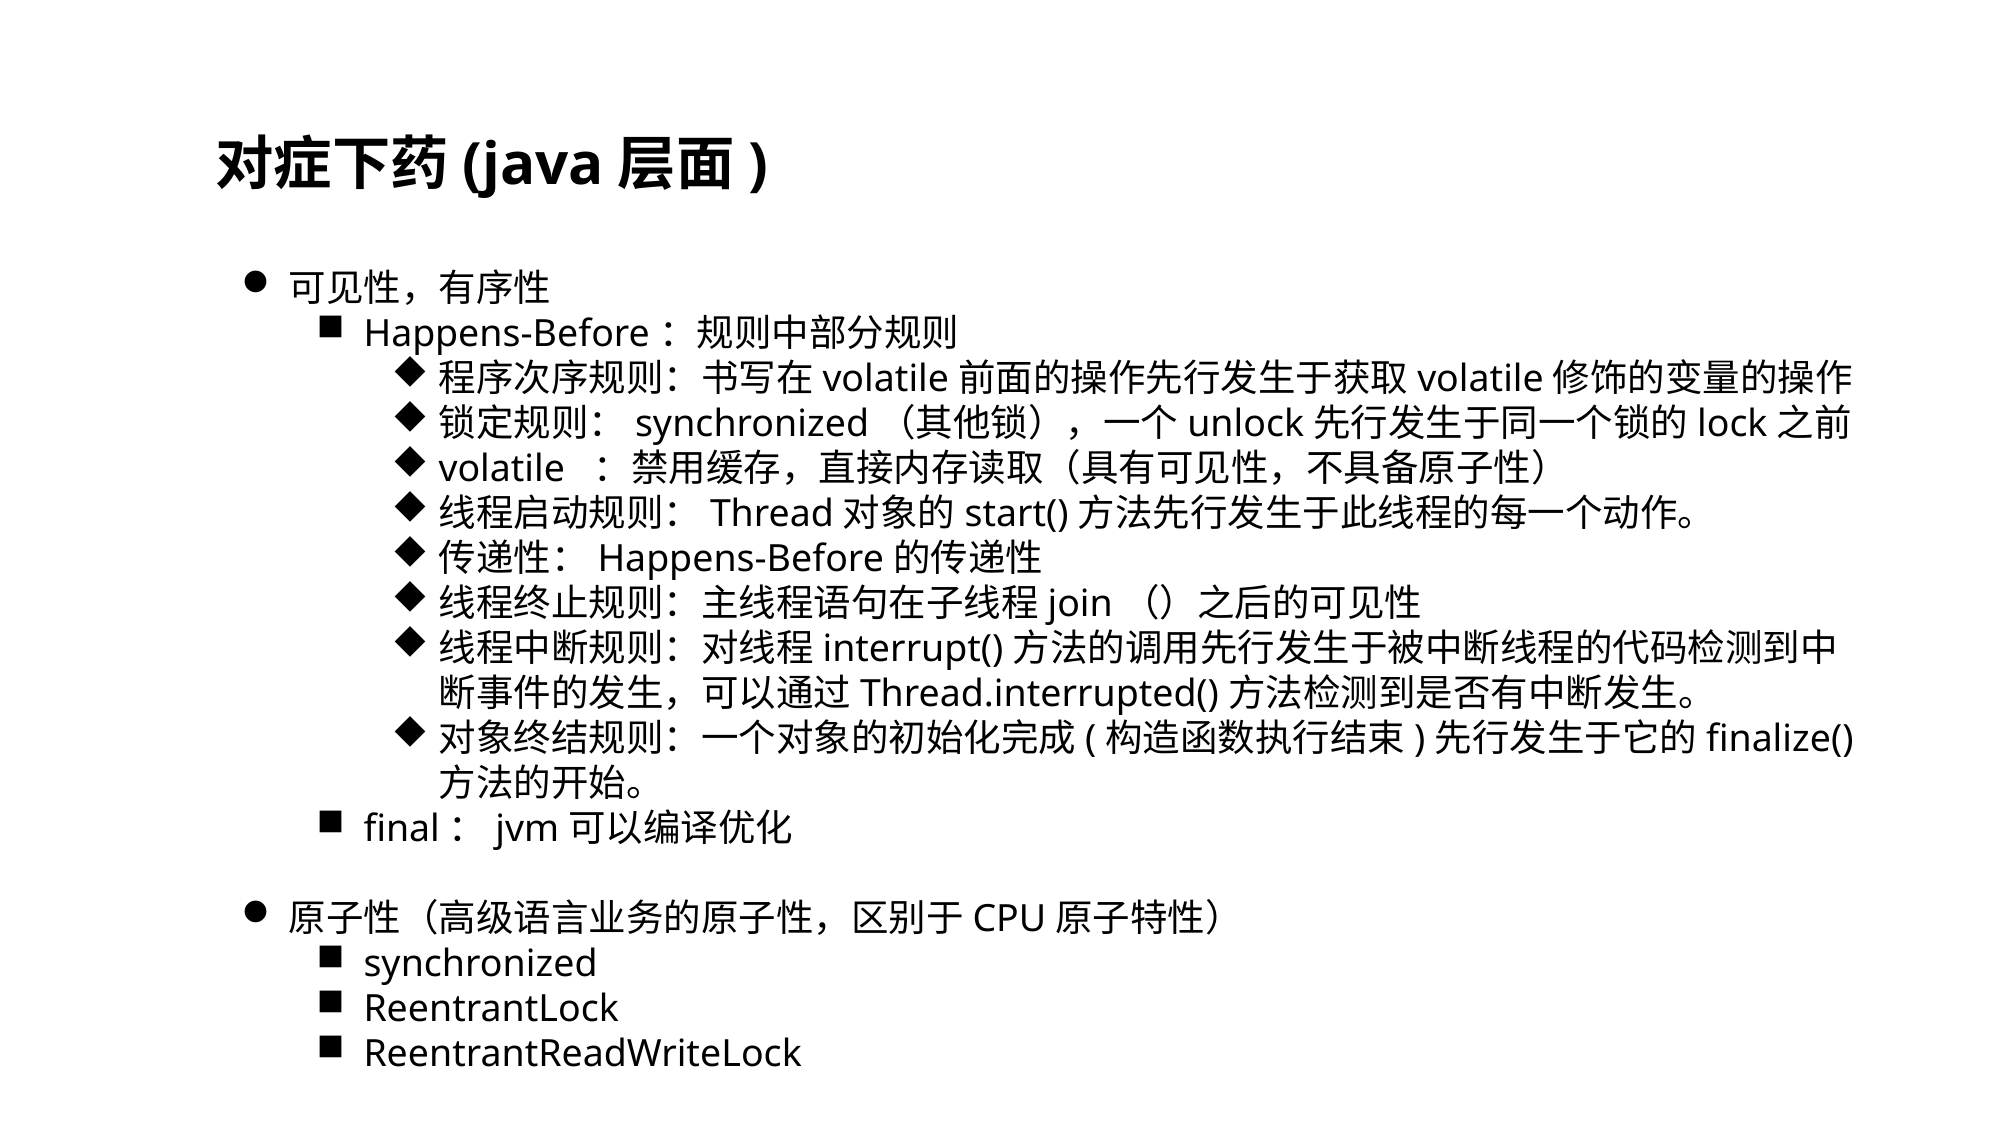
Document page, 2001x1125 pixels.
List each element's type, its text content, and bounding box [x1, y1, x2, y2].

text_box 对症下药(java层面) [200, 118, 1837, 204]
text_box 可见性，有序性 Happens-Before：规则中部分规则 程序次序规则：书写在volatile前面的操作先行发生于获取volatile修饰的变量的操作 锁定规则：synchronized（其他锁），一个unlock先行发生于同一个锁的lock之前 volatile ：禁用缓存，直接内存读取（具有可见性，不具备原子性） 线程启动规则：Thread对象的start()方法先行发生于此线程的每一个动作。 传递性：Happens-Before的传递性 线程终止规则：主线程语句在子线程join（）之后的可见性 线程中断规则：对线程interrupt()方法的调用先行发生于被中断线程的代码检测到中断事件的发生，可以通过Thread.interrupted()方法检测到是否有中断发生。 对象终结规则：一个对象的初始化完成(构造函数执行结束)先行发生于它的finalize()方法的开始。 final：jvm可以编译优化 原子性（高级语言业务的原子性，区别于CPU原子特性） synchronized ReentrantLock ReentrantReadWriteLock [226, 256, 1870, 1082]
